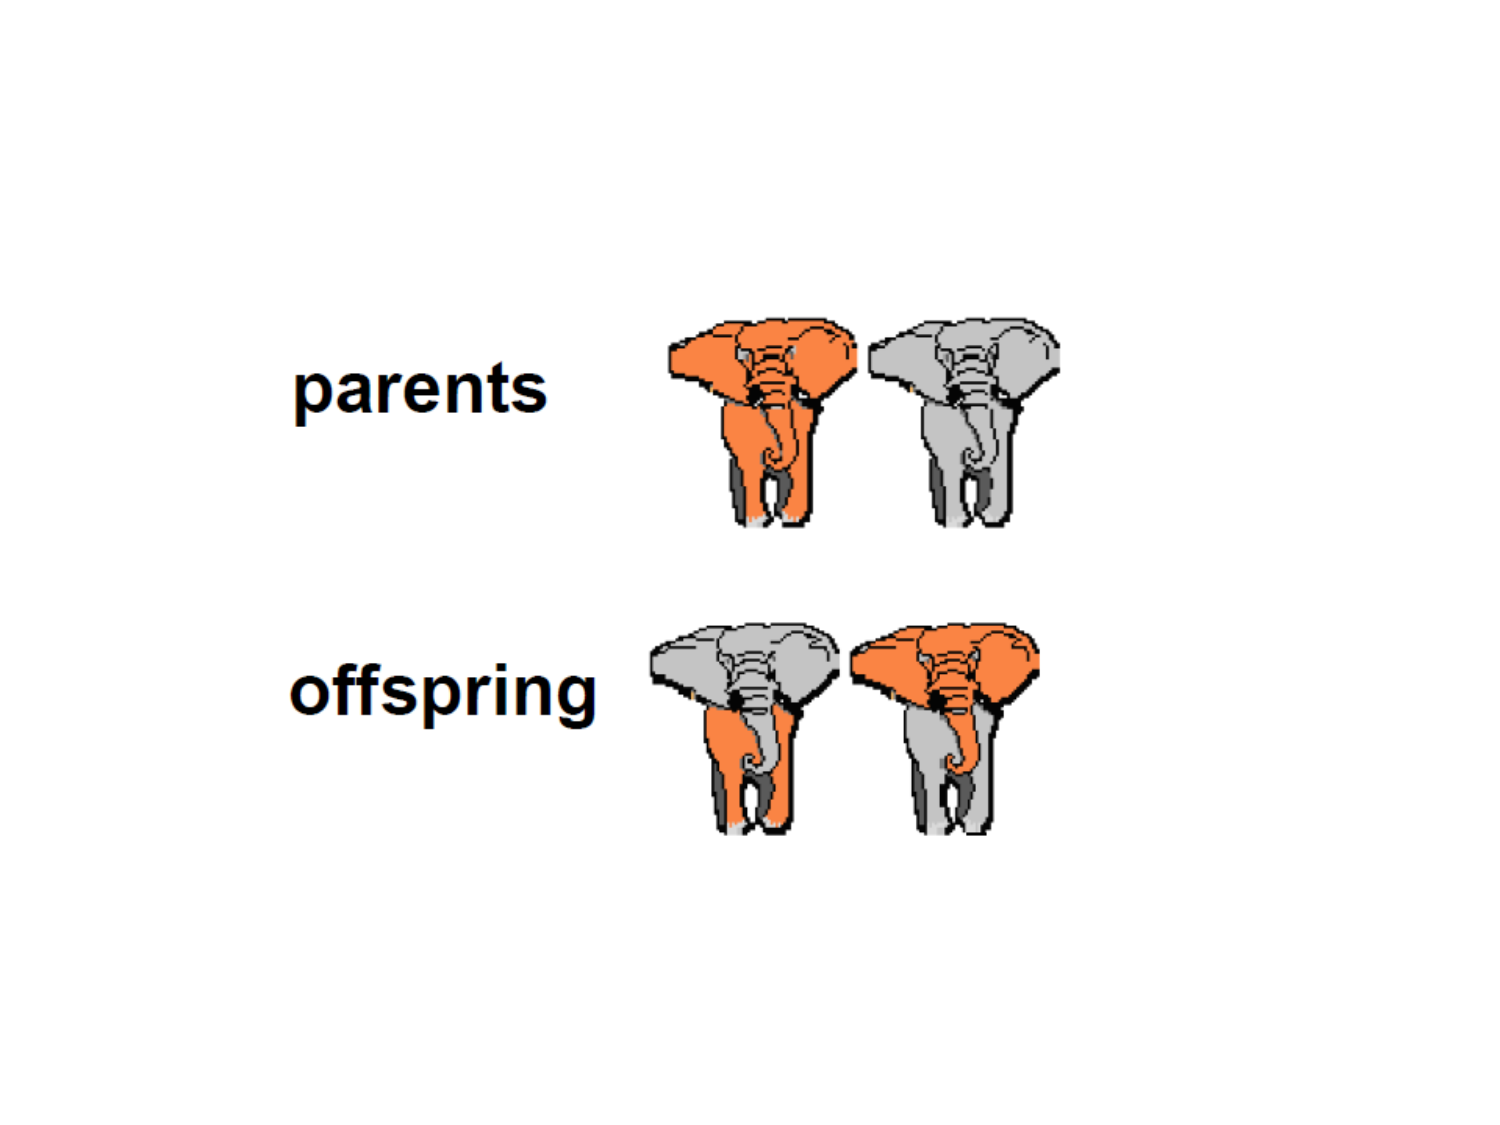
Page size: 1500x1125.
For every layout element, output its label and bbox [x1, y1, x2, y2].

picture [288, 286, 1212, 839]
